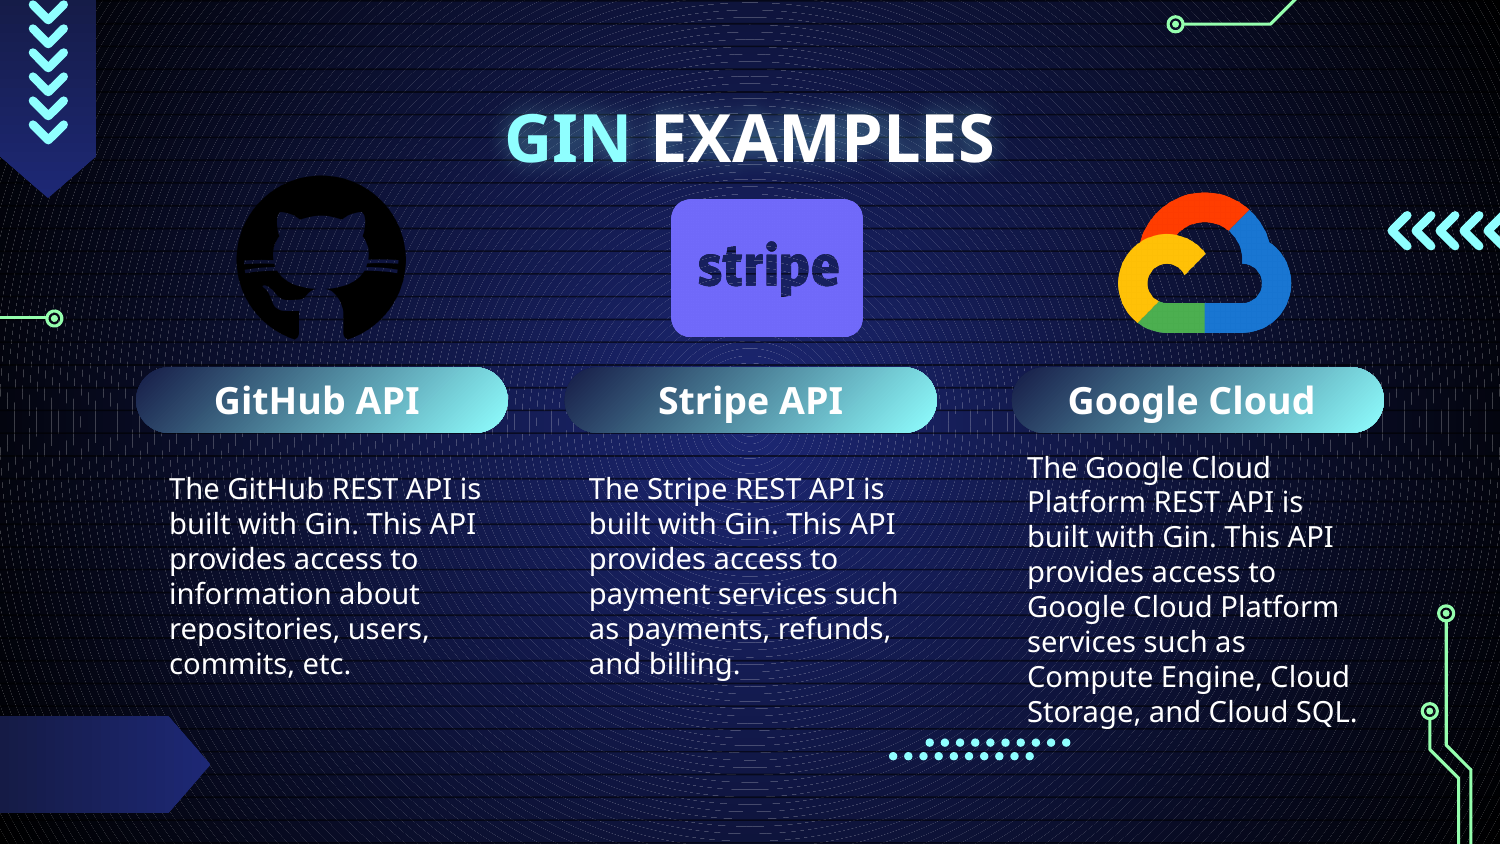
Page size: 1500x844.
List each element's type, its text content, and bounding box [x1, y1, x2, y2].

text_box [888, 738, 1071, 761]
text_box [145, 423, 499, 433]
title Stripe API [564, 377, 937, 423]
text_box [1021, 367, 1090, 377]
text_box [574, 423, 928, 433]
picture [229, 168, 414, 351]
subtitle The GitHub REST API is built with Gin. This API provides access to information about repositories, users, commits, etc. [154, 504, 526, 646]
subtitle The Stripe REST API is built with Gin. This API provides access to payment services such as payments, refunds, and billing. [573, 513, 946, 637]
picture [671, 171, 863, 364]
text_box [574, 367, 928, 377]
title Google Cloud [1006, 377, 1378, 423]
picture [1095, 156, 1314, 379]
title GitHub API [136, 377, 508, 423]
text_box [1378, 381, 1384, 419]
text_box [1021, 423, 1375, 433]
text_box [1318, 367, 1375, 377]
text_box [145, 367, 499, 377]
subtitle The Google Cloud Platform REST API is built with Gin. This API provides access to Google Cloud Platform services such as Compute Engine, Cloud Storage, and Cloud SQL. [1012, 513, 1384, 664]
title GIN EXAMPLES [116, 88, 1383, 183]
